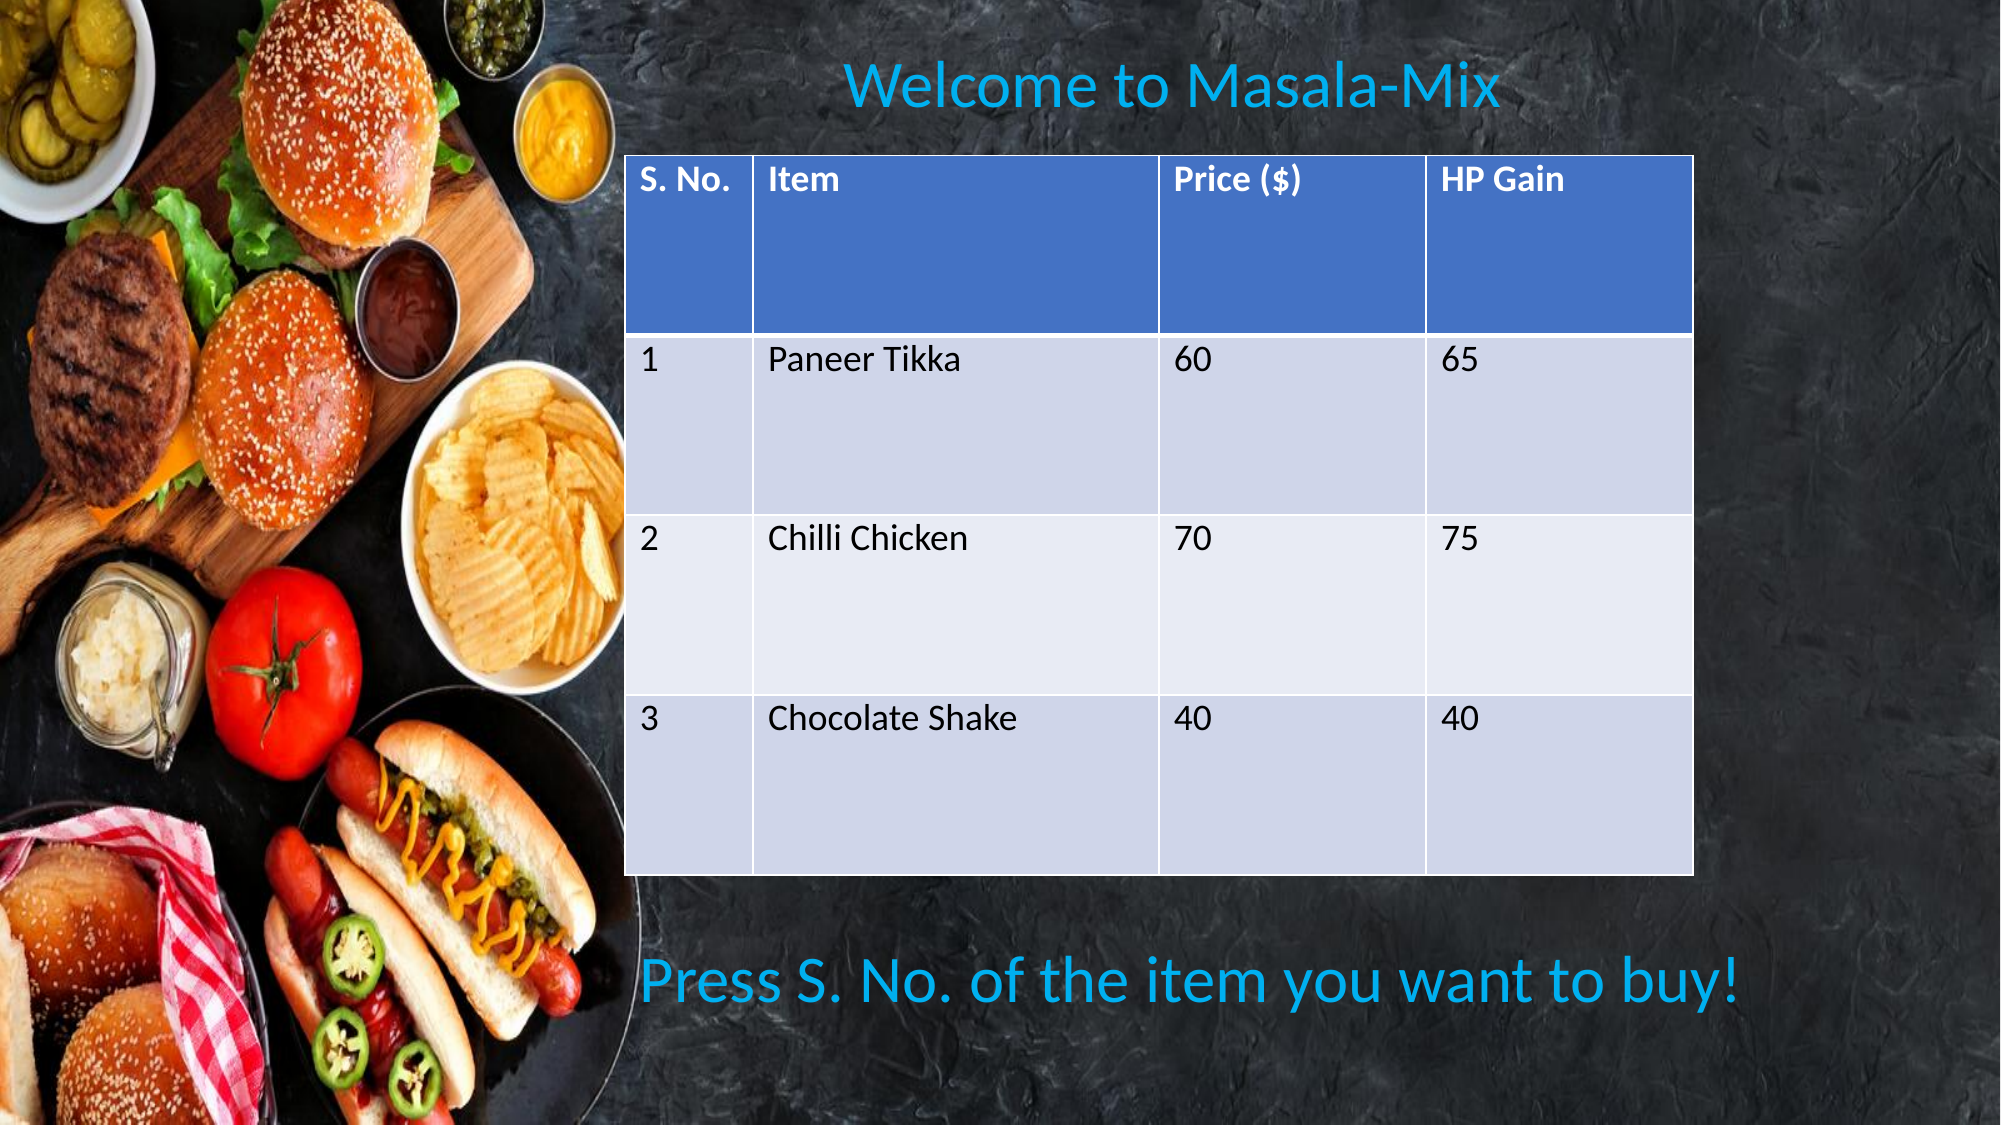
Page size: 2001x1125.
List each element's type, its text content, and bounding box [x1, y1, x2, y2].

table_cell 60 [1160, 338, 1425, 514]
table_cell 1 [626, 338, 752, 514]
table_cell Paneer Tikka [754, 338, 1158, 514]
text_box Welcome to Masala-Mix [595, 33, 1750, 128]
table_cell Chocolate Shake [754, 696, 1158, 874]
table_header Price ($) [1160, 156, 1425, 333]
table_header HP Gain [1427, 156, 1692, 333]
table_cell Chilli Chicken [754, 516, 1158, 694]
table_cell 2 [626, 516, 752, 694]
table_cell 70 [1160, 516, 1425, 694]
table_header Item [754, 156, 1158, 333]
table_header S. No. [626, 156, 752, 333]
picture [0, 0, 2001, 1125]
table_cell 3 [626, 696, 752, 874]
text_box Press S. No. of the item you want to buy! [624, 928, 1780, 1023]
table_cell 65 [1427, 338, 1692, 514]
table_cell 75 [1427, 516, 1692, 694]
table_cell 40 [1160, 696, 1425, 874]
table_cell 40 [1427, 696, 1692, 874]
